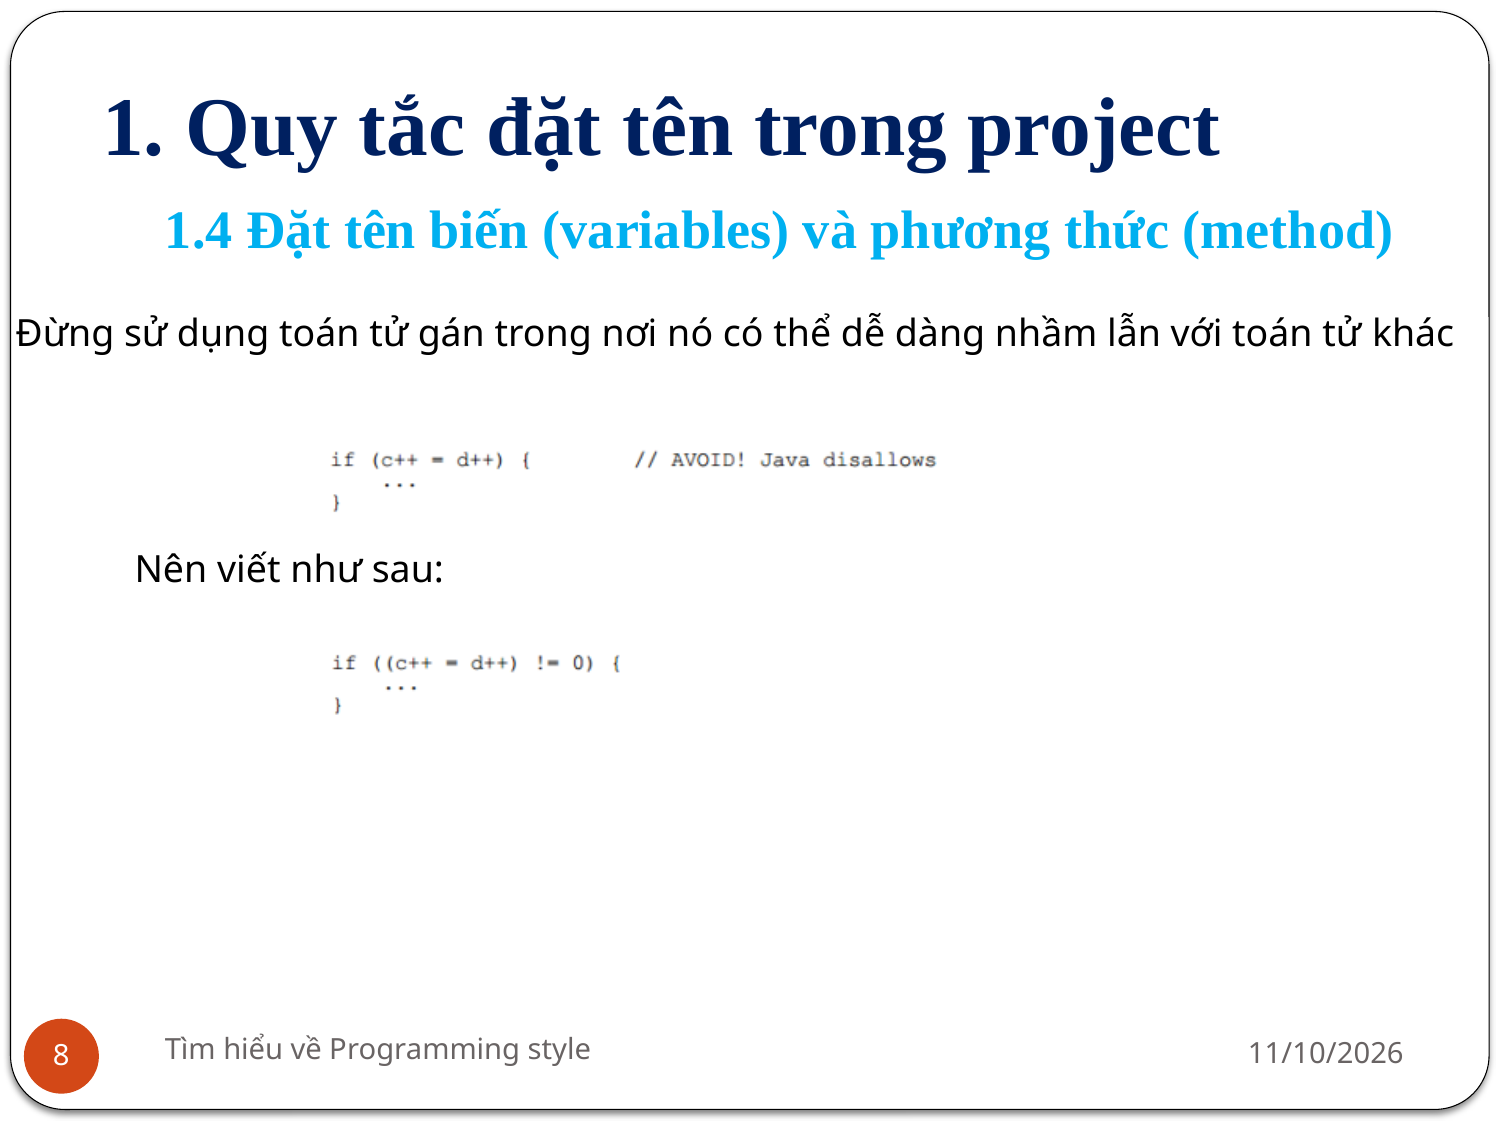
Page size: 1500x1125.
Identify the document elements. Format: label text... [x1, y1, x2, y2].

text_box Đừng sử dụng toán tử gán trong nơi nó có thể dễ dàng nhầm lẫn với toán tử khác [0, 302, 1470, 362]
text_box 1.4 Đặt tên biến (variables) và phương thức (method) [149, 187, 1438, 268]
text_box Nên viết như sau: [119, 537, 460, 598]
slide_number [1012, 1015, 1419, 1094]
title 1. Quy tắc đặt tên trong project [87, 0, 1363, 188]
picture [309, 433, 954, 539]
slide_number 8 [23, 1018, 99, 1094]
footer Tìm hiểu về Programming style [150, 1012, 800, 1088]
picture [309, 634, 670, 741]
